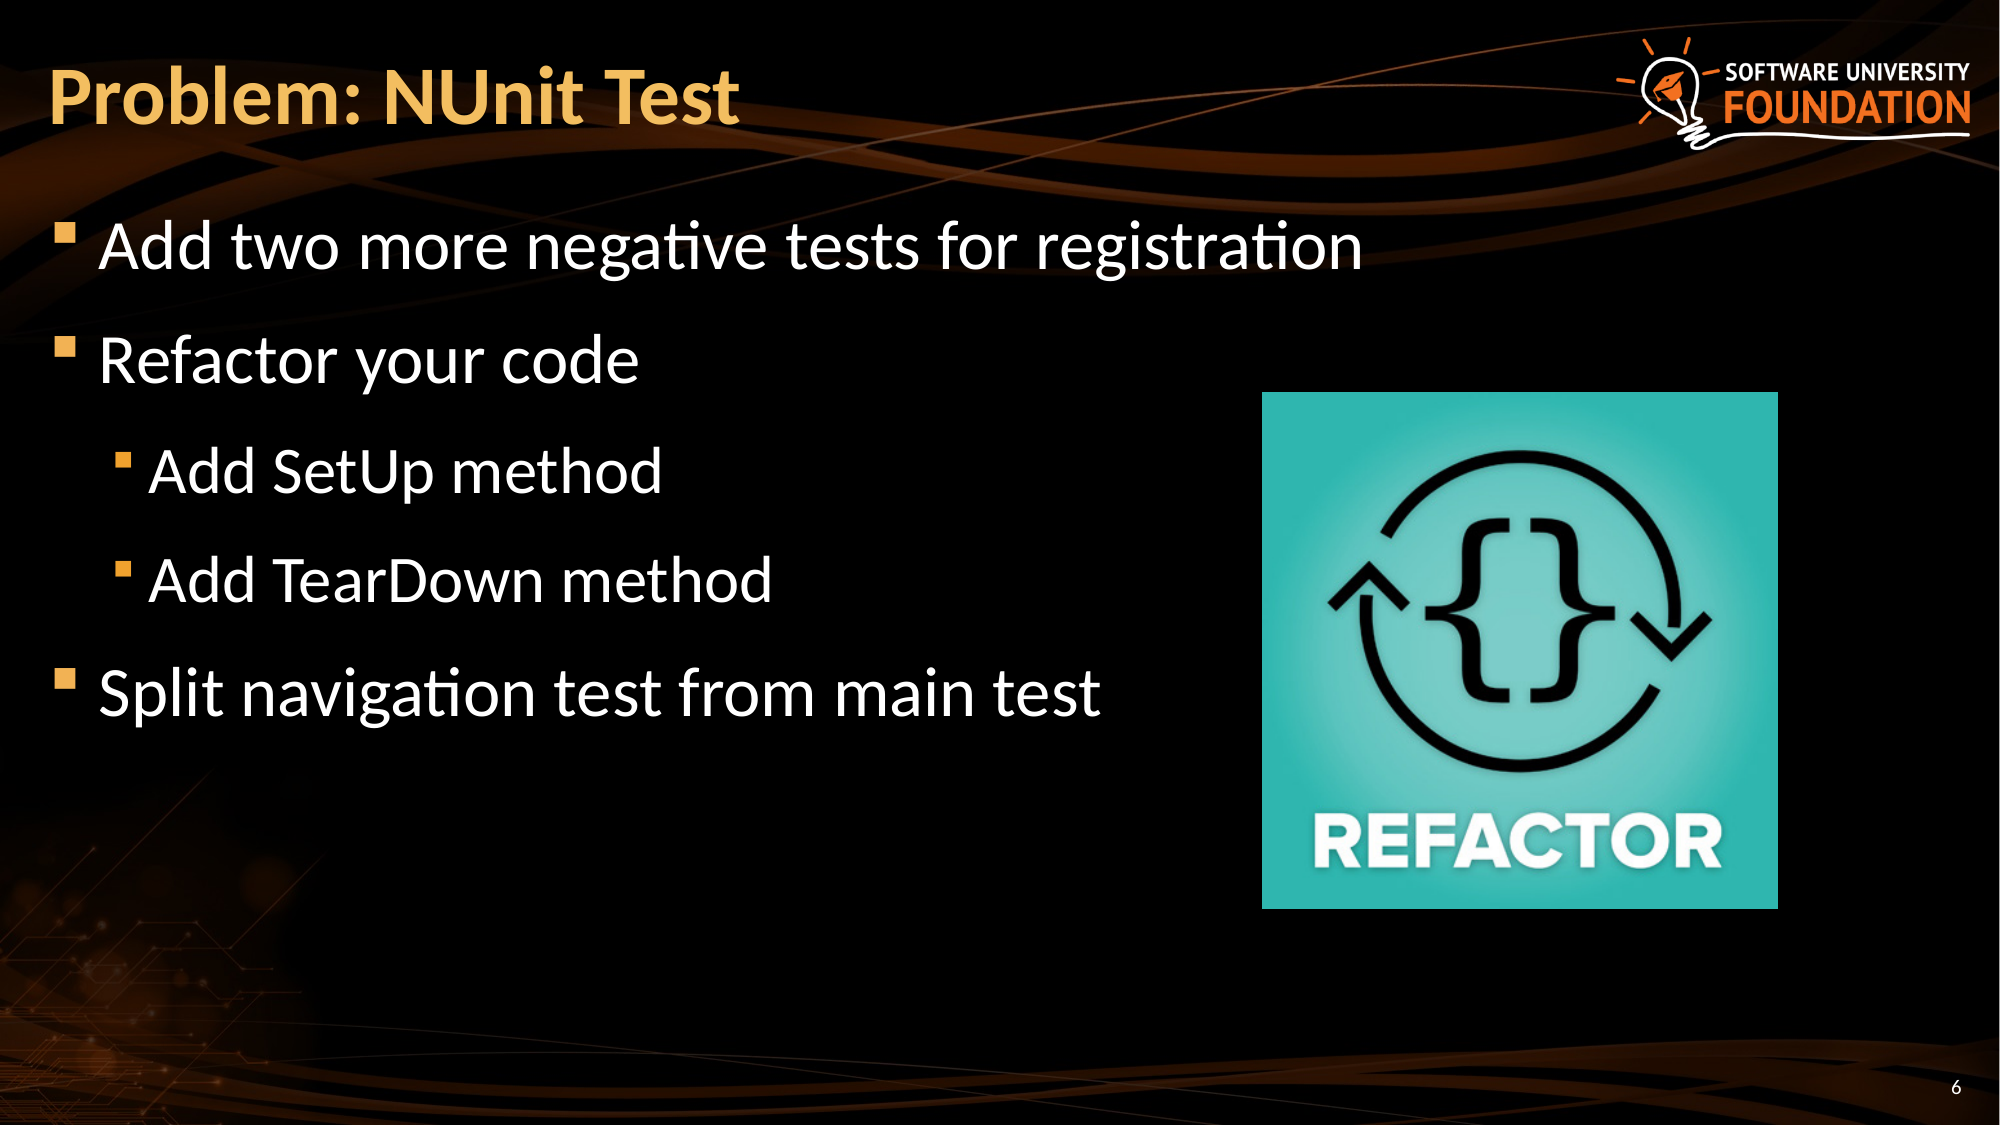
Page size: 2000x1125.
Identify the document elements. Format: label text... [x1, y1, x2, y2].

title Problem: NUnit Test [30, 6, 1602, 189]
picture [0, 0, 2000, 1125]
list Add two more negative tests for registration Refactor your code Add SetUp method Add TearDown method Split navigation test from main test [31, 188, 1968, 1103]
